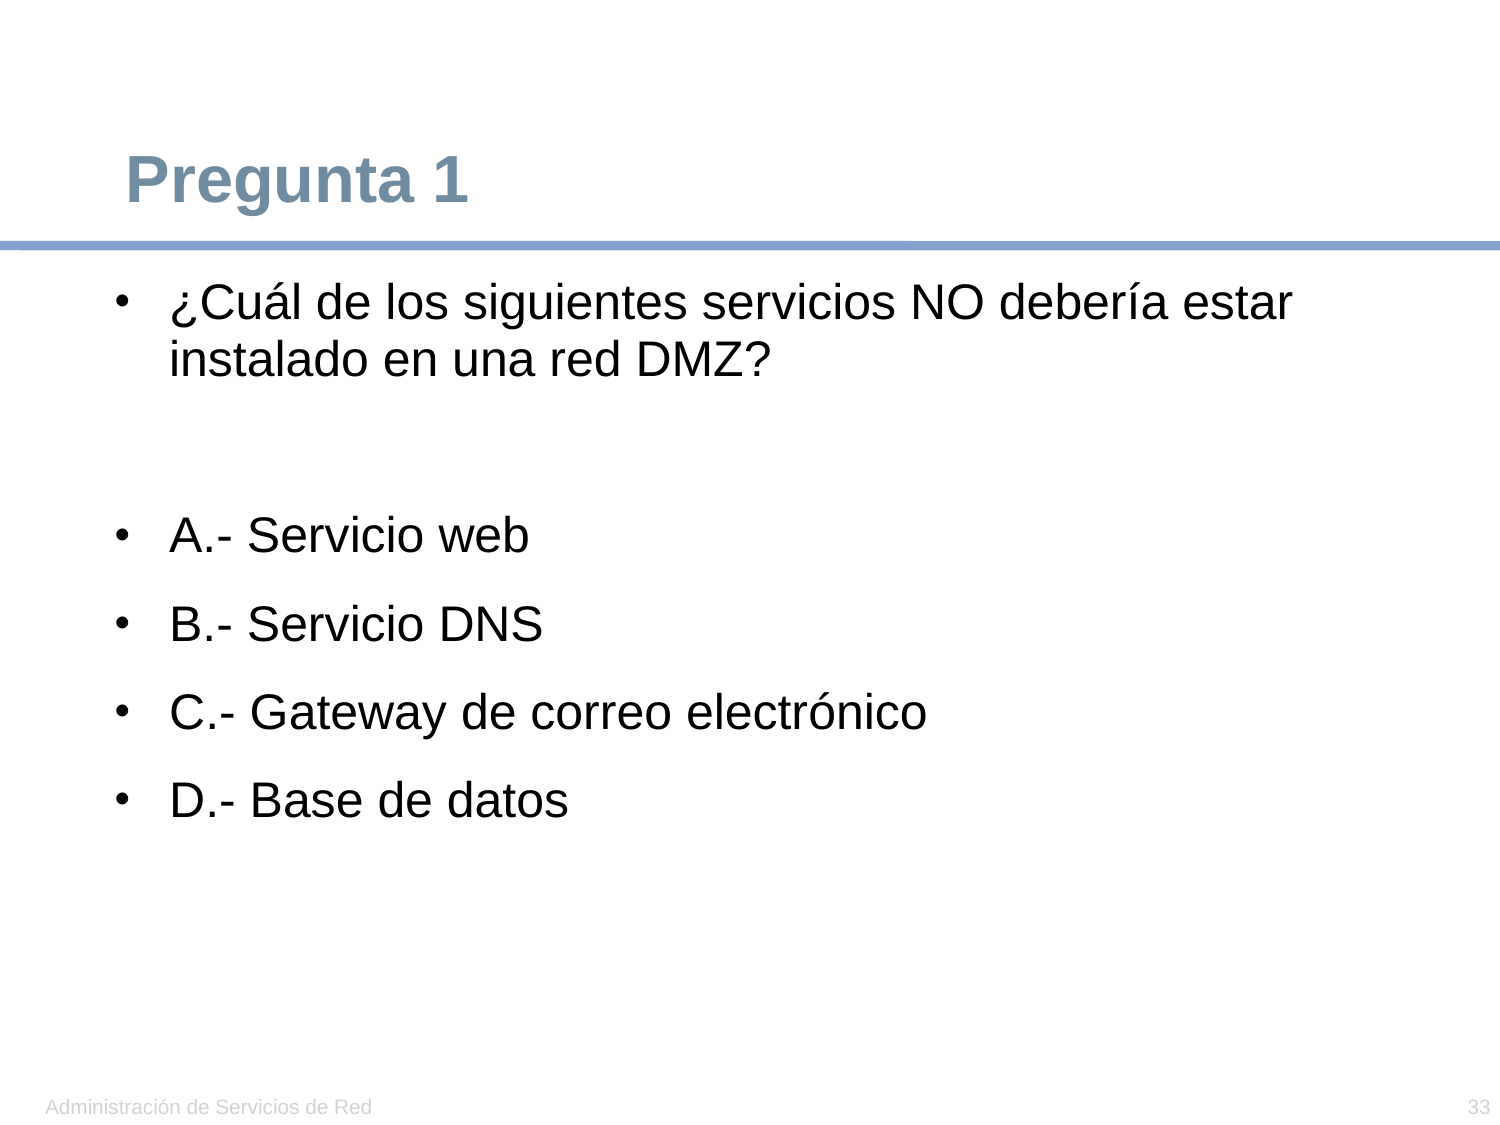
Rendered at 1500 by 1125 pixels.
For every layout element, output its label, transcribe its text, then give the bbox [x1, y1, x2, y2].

title Pregunta 1 [111, 66, 1446, 224]
list ¿Cuál de los siguientes servicios NO debería estar instalado en una red DMZ? A.- Servicio web B.- Servicio DNS C.- Gateway de correo electrónico D.- Base de datos [100, 266, 1432, 863]
